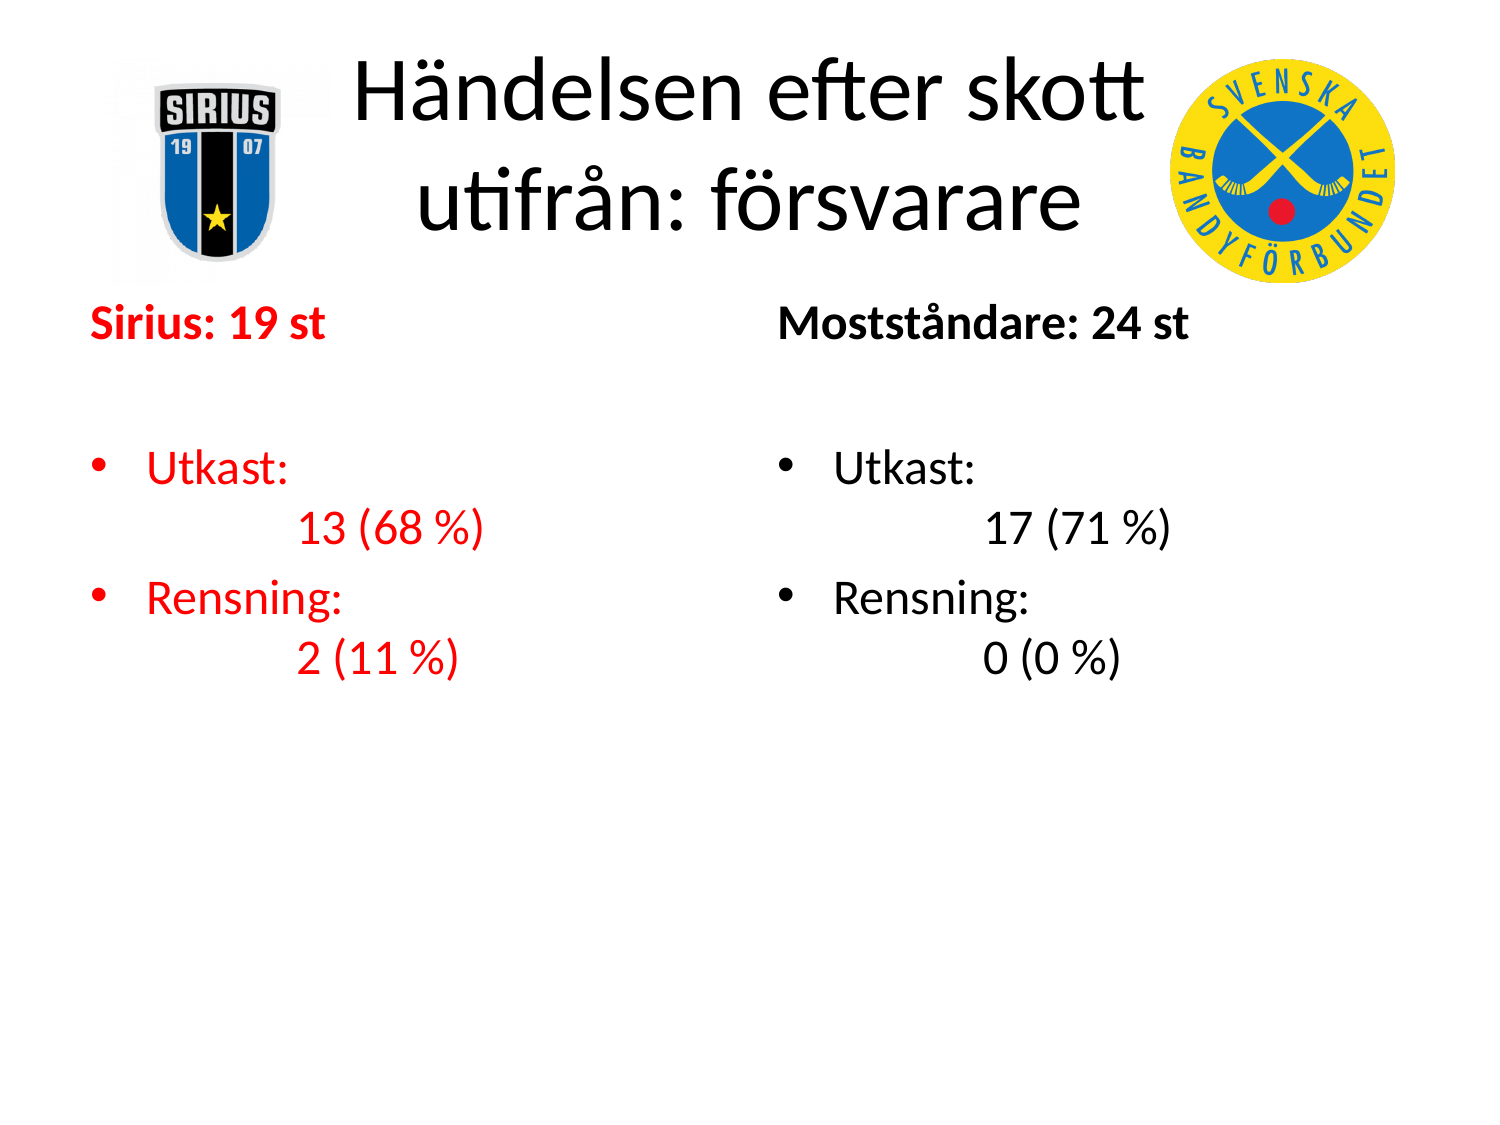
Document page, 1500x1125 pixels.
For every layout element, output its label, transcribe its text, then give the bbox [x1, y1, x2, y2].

list Utkast: 13 (68 %) Rensning: 2 (11 %) [75, 356, 738, 1005]
picture [1169, 59, 1396, 283]
title Händelsen efter skott utifrån: försvarare [75, 45, 1425, 233]
list Utkast: 17 (71 %) Rensning: 0 (0 %) [761, 356, 1425, 1005]
list Mostståndare: 24 st [761, 251, 1425, 356]
picture [104, 59, 331, 286]
list Sirius: 19 st [75, 251, 738, 356]
